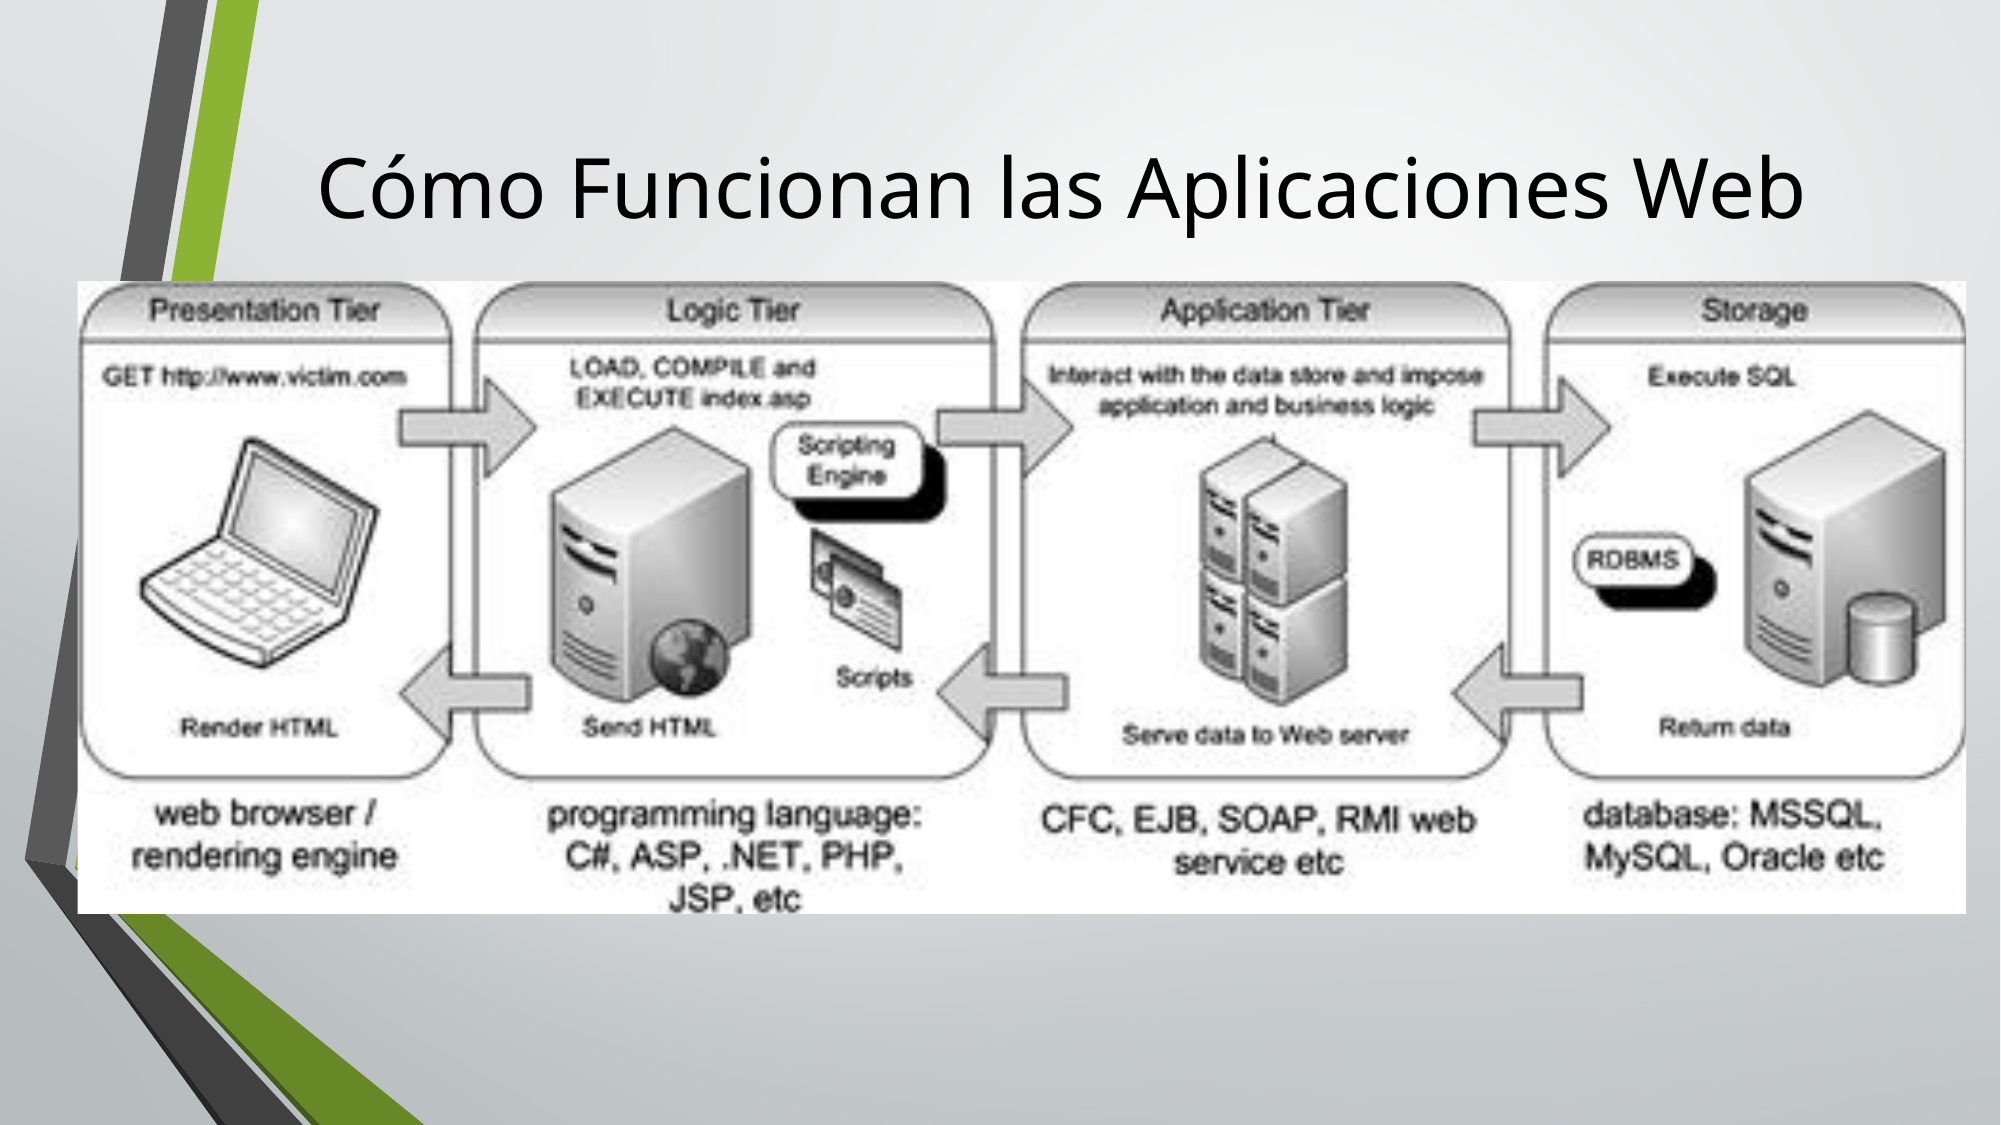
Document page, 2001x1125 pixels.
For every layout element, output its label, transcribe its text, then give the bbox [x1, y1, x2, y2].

title Cómo Funcionan las Aplicaciones Web [240, 41, 1884, 281]
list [77, 281, 1967, 915]
